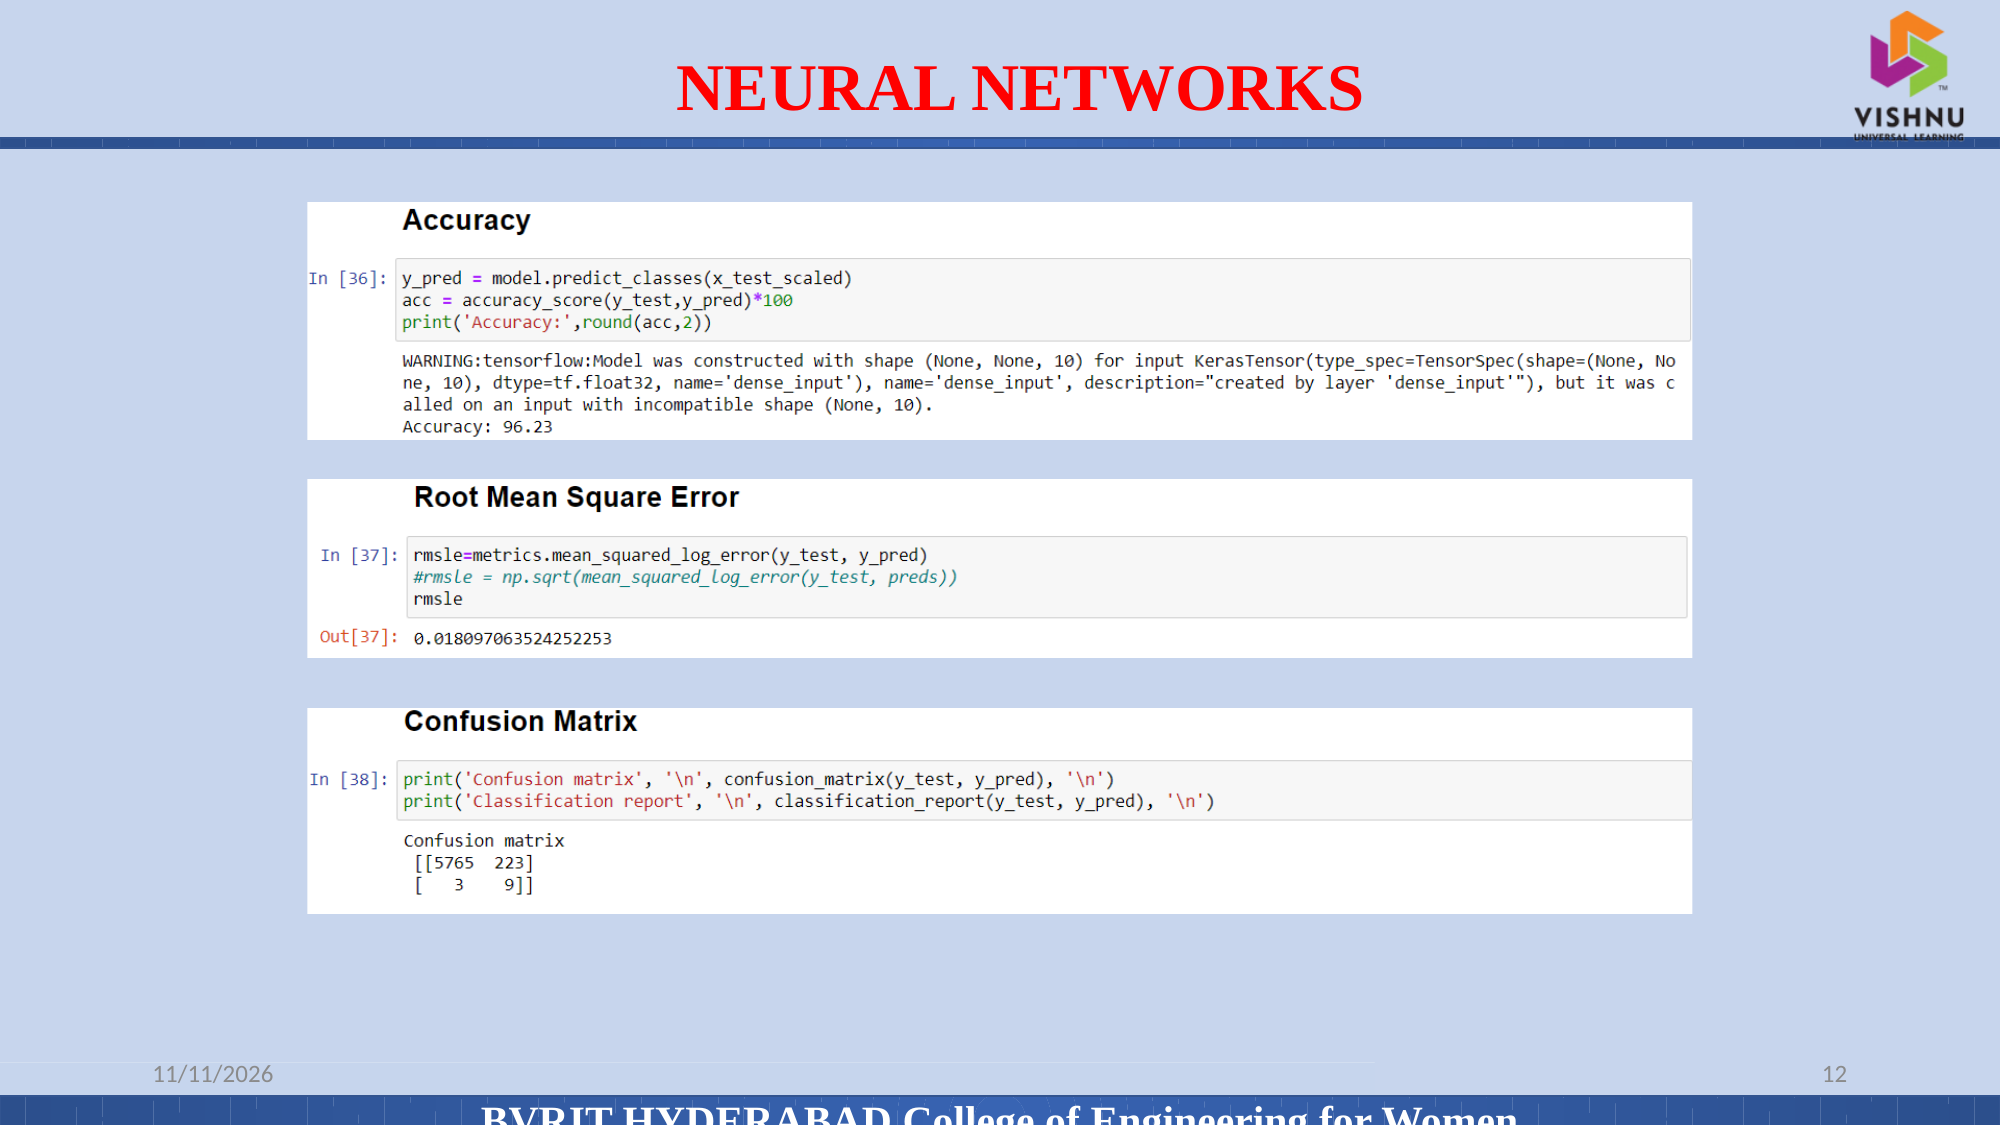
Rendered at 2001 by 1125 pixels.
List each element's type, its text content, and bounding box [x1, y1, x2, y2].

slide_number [137, 1042, 588, 1095]
picture [307, 201, 1693, 440]
text_box [0, 137, 1823, 149]
picture [1823, 0, 2000, 169]
picture [307, 479, 1693, 658]
text_box NEURAL NETWORKS [286, 36, 1755, 132]
picture [307, 708, 1693, 914]
text_box BVRIT HYDERABAD College of Engineering for Women [0, 1095, 2000, 1125]
slide_number 12 [1412, 1042, 1863, 1095]
